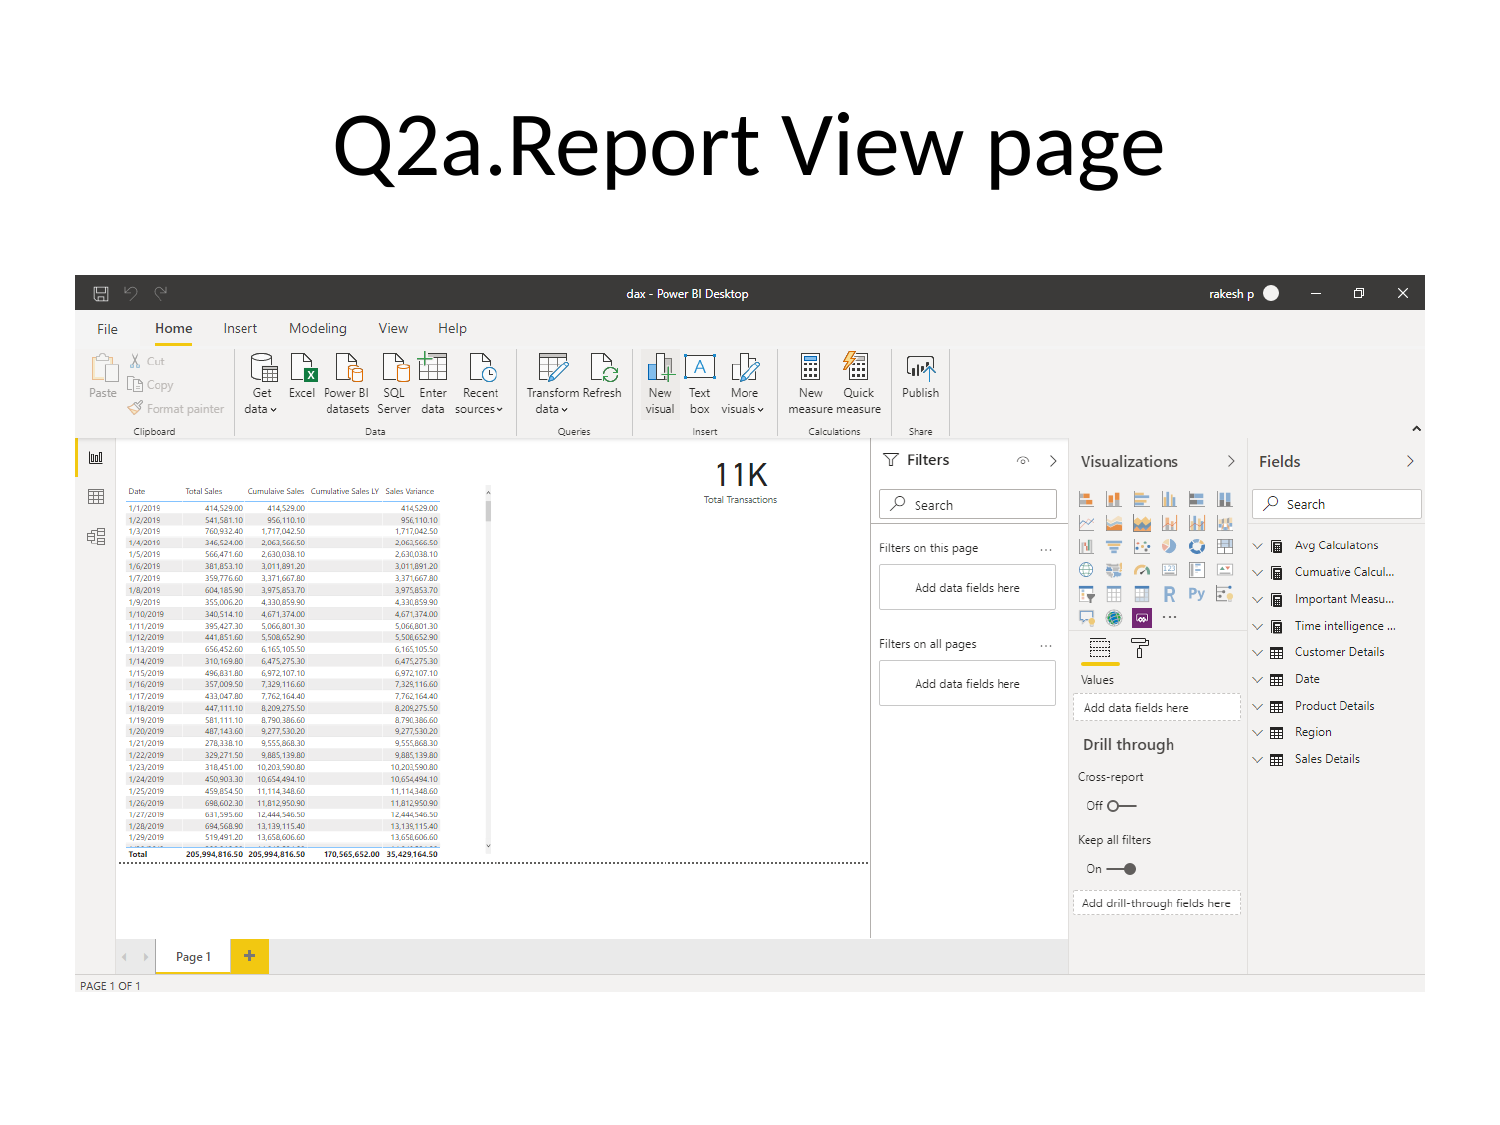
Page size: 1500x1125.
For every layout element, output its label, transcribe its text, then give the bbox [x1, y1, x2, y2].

title Q2a.Report View page [75, 45, 1425, 233]
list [74, 275, 1426, 993]
